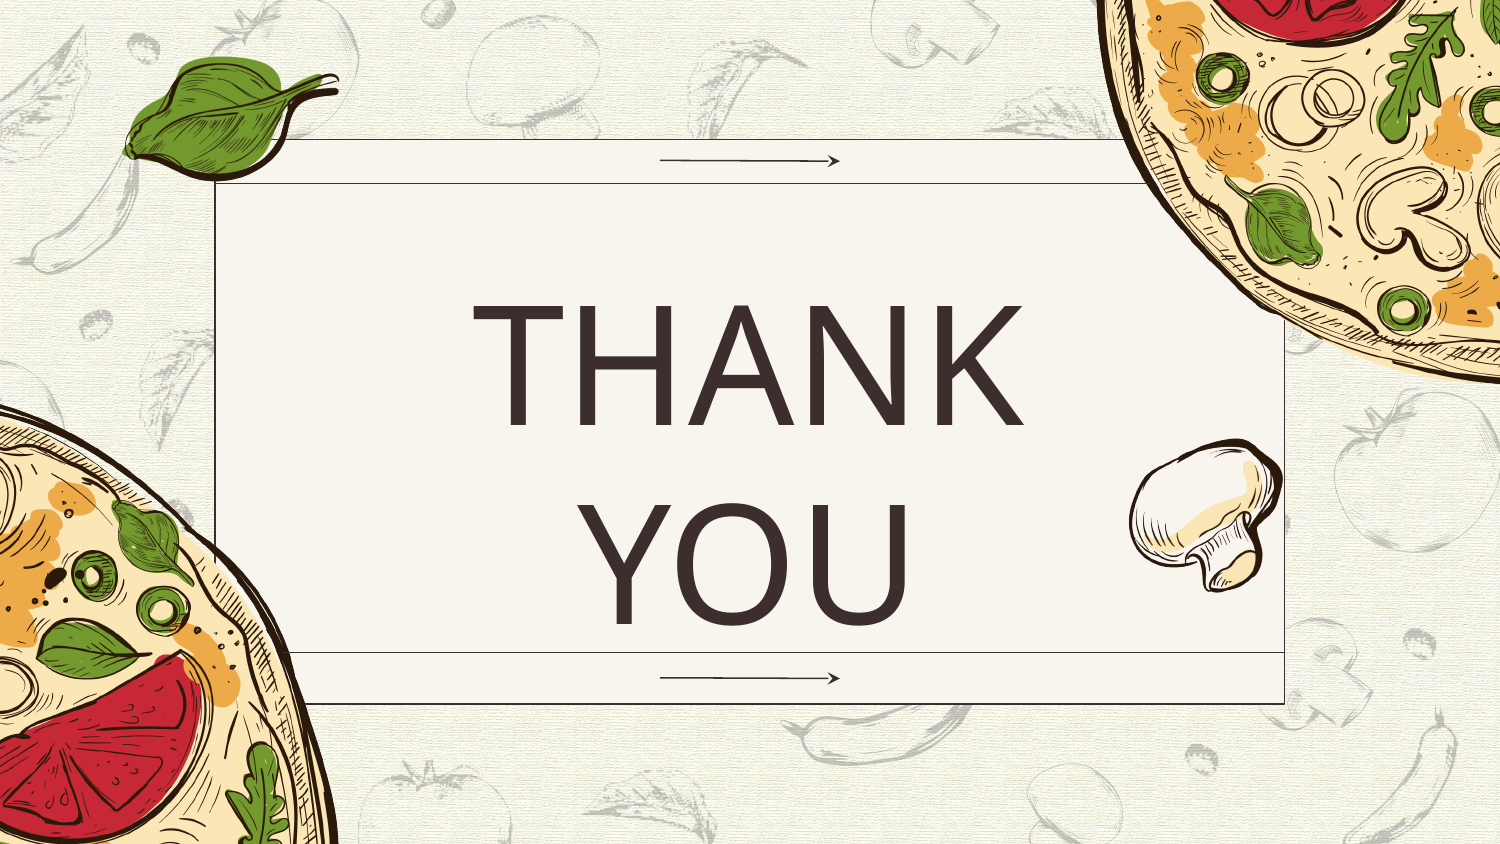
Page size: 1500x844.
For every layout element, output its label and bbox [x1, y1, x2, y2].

text_box [215, 183, 1285, 653]
picture [0, 0, 1500, 844]
